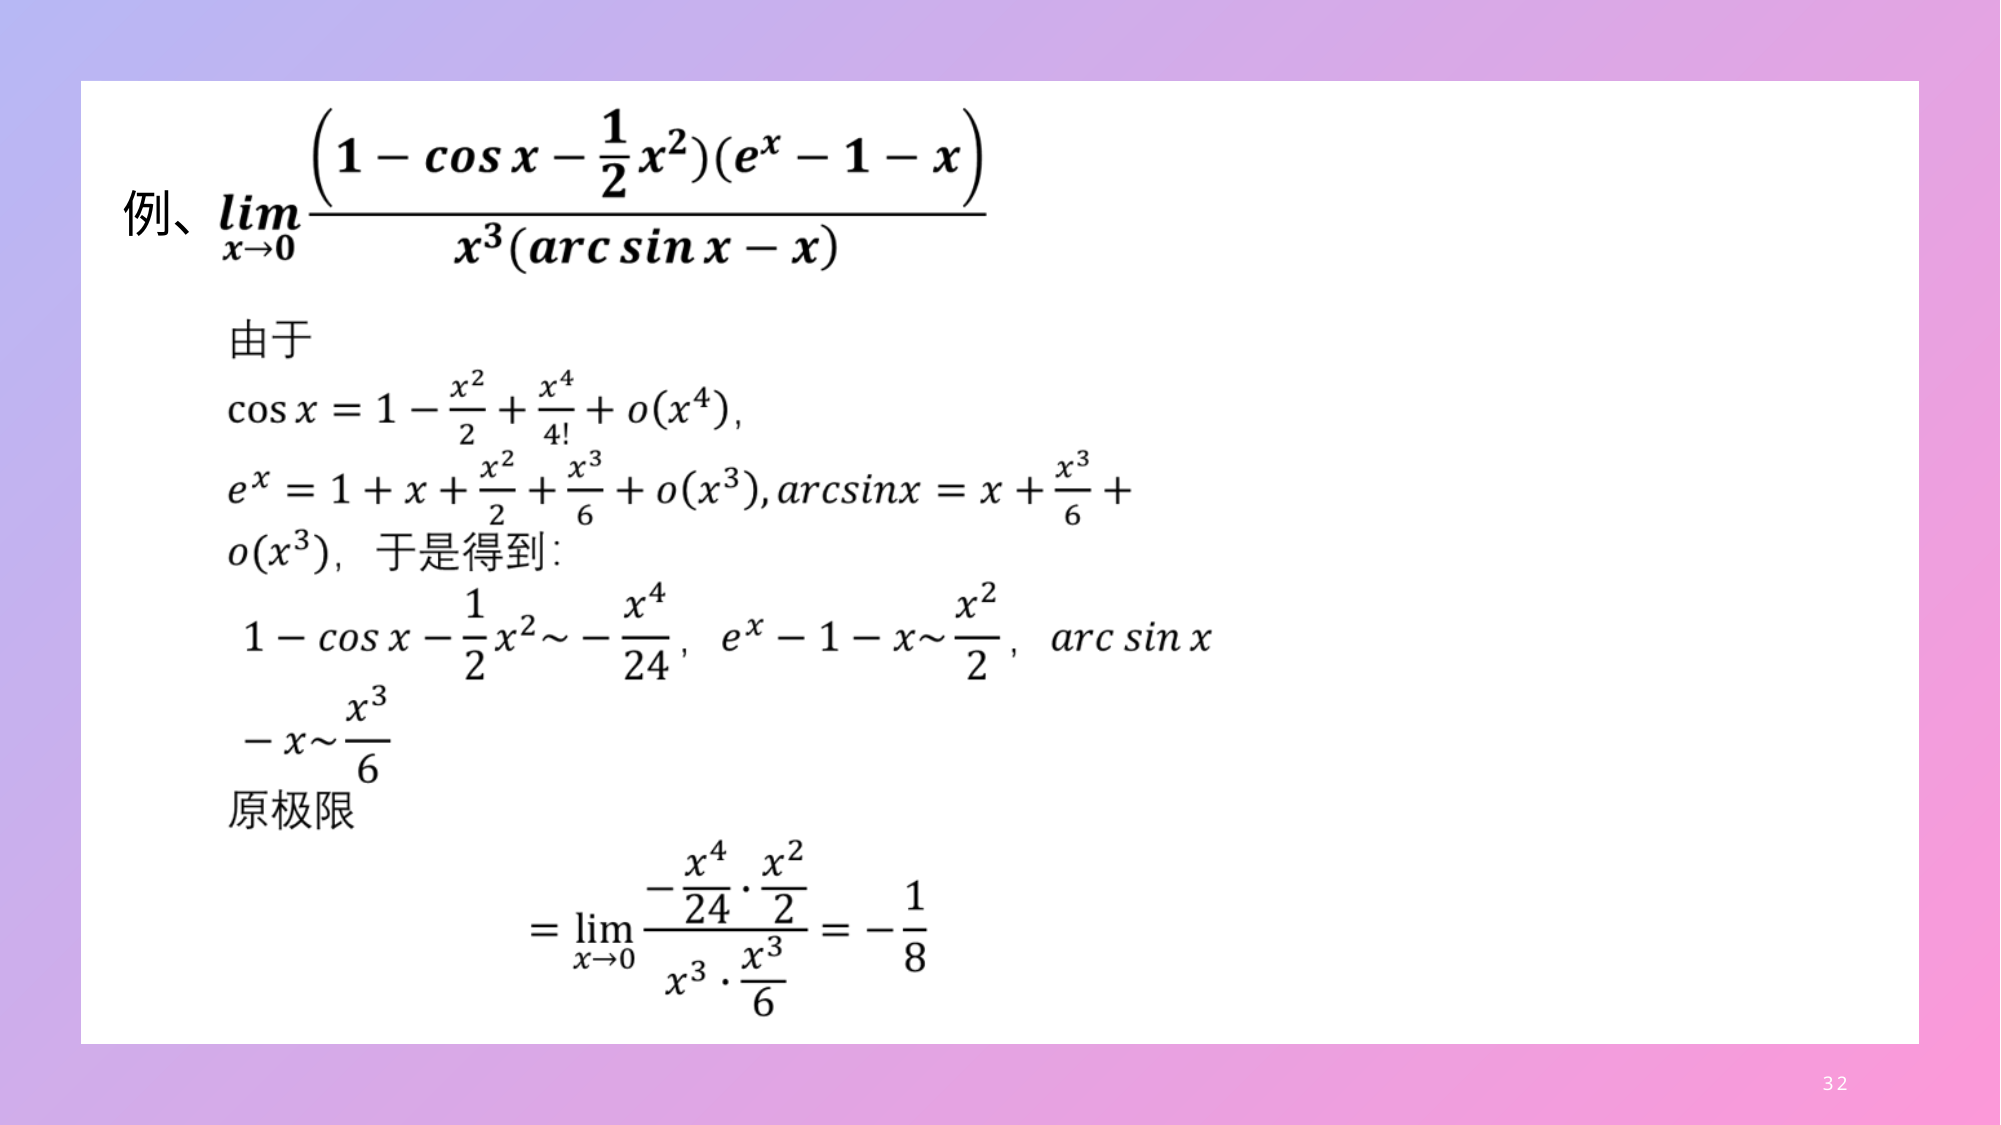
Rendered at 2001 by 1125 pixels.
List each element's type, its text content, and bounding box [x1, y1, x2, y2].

text_box 例、 [107, 174, 191, 250]
picture [211, 304, 1244, 1032]
slide_number 32 [1412, 1054, 1863, 1115]
picture [191, 93, 1012, 284]
